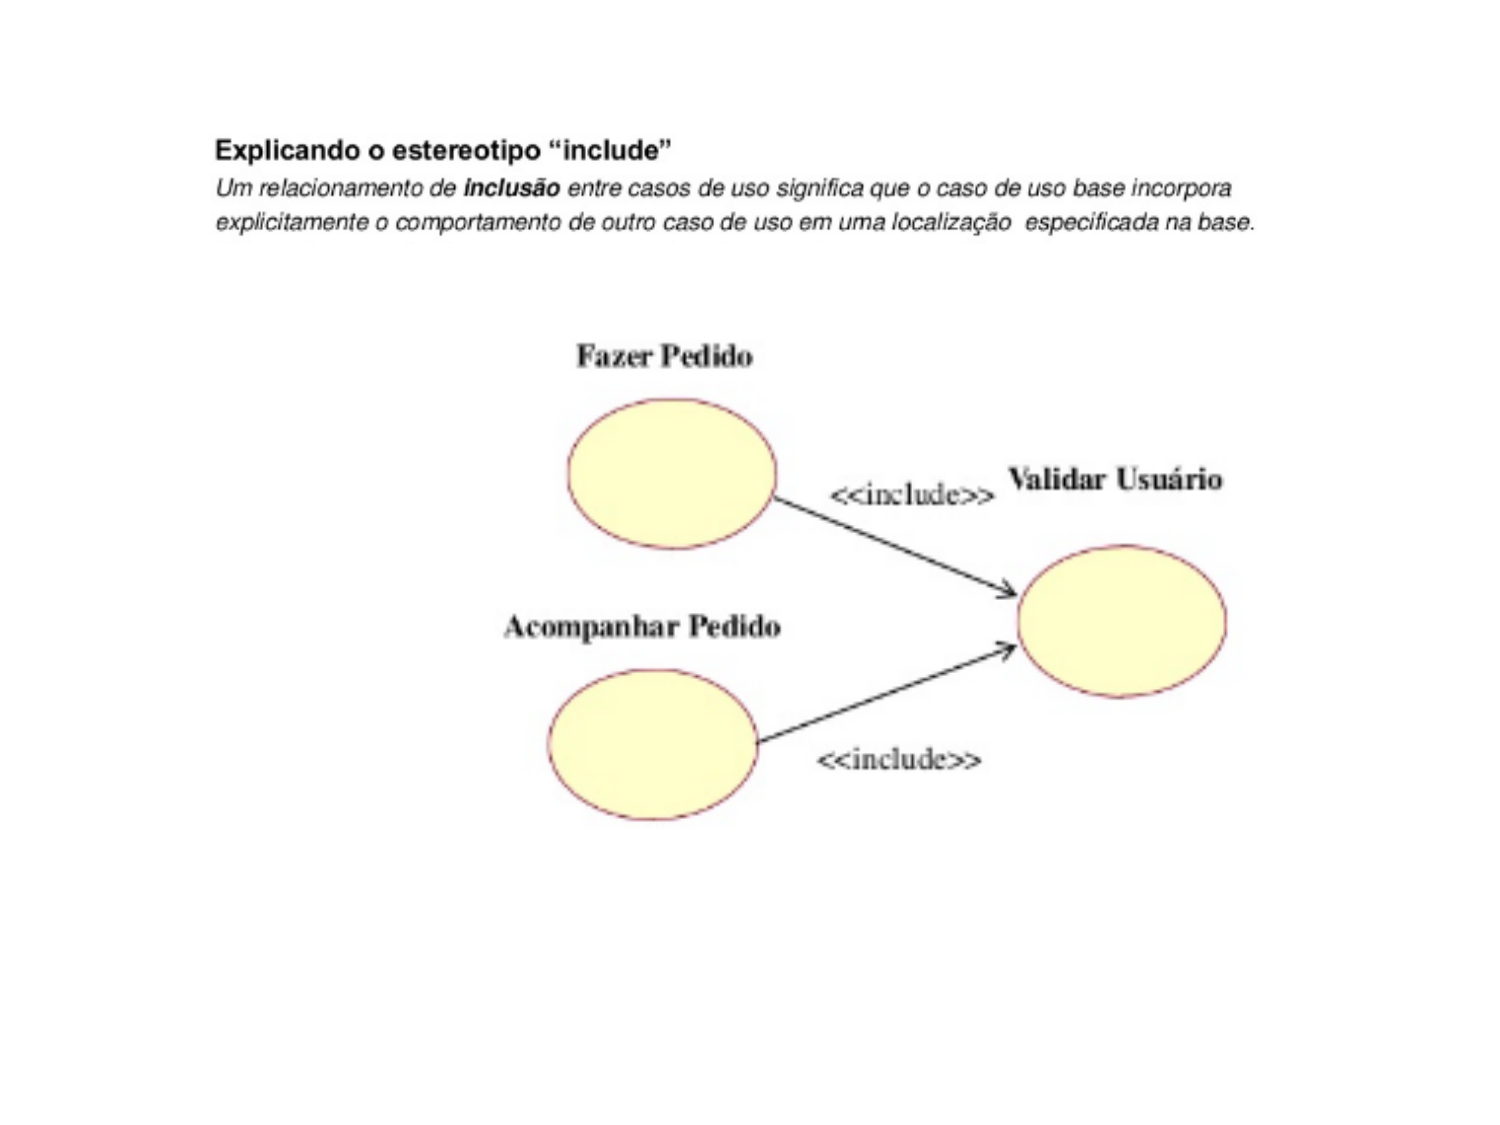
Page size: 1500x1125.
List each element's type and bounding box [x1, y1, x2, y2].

picture [371, 302, 1301, 828]
picture [200, 125, 1300, 244]
